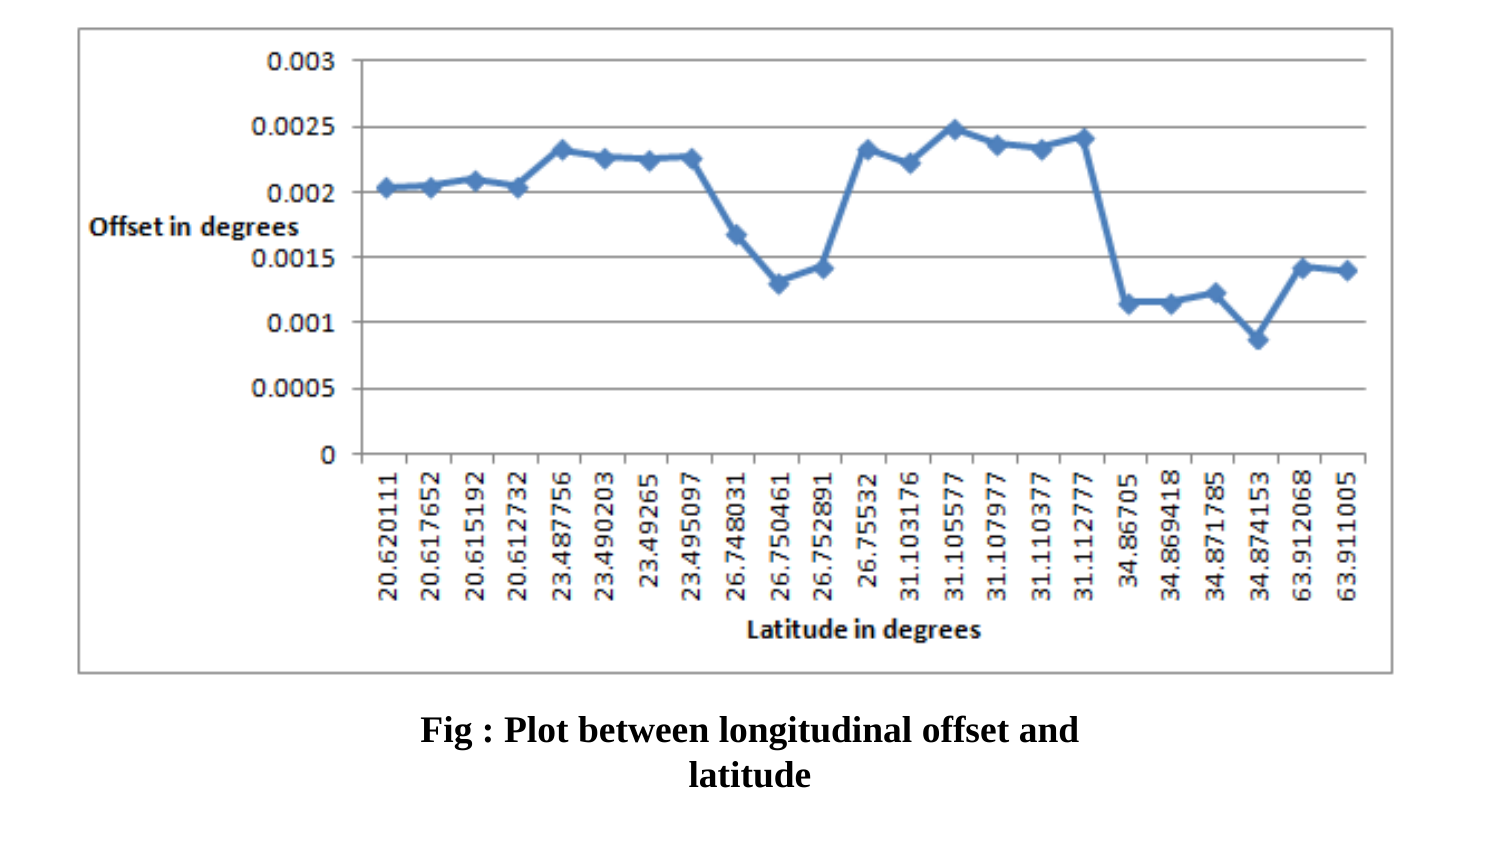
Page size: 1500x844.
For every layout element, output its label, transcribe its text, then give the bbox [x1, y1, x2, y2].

text_box Fig : Plot between longitudinal offset and latitude [358, 687, 1142, 824]
picture [76, 26, 1397, 678]
